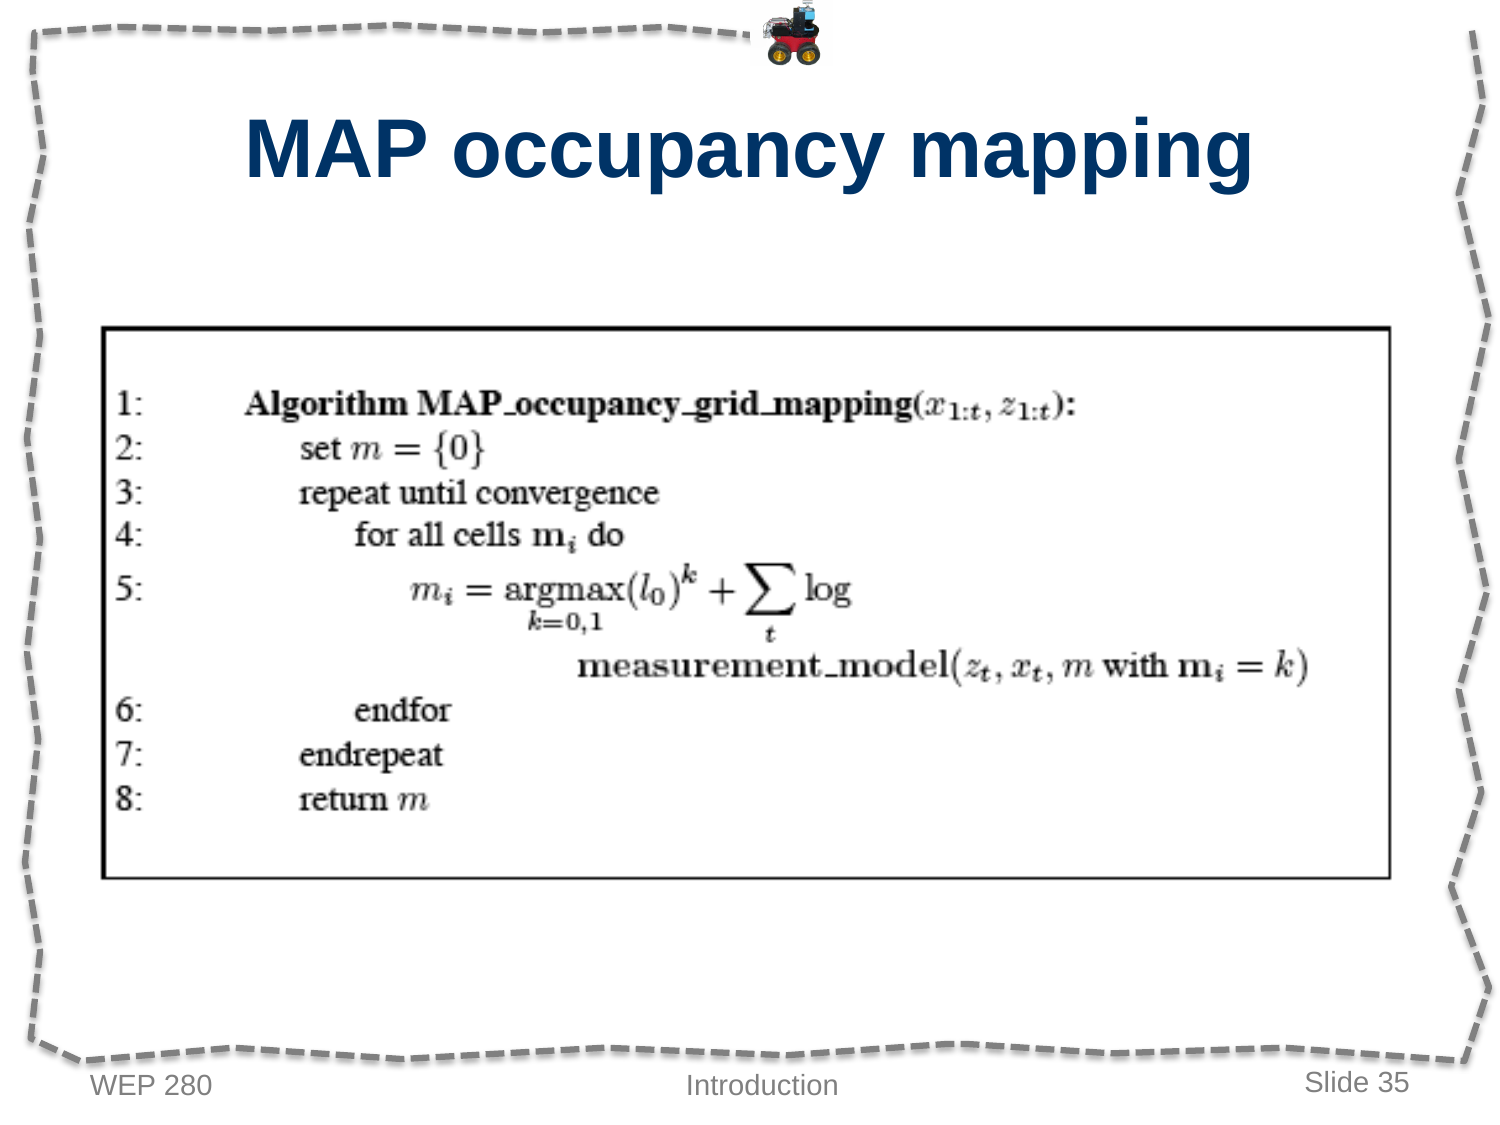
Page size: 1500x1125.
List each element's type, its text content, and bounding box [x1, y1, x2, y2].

picture [750, 0, 833, 50]
slide_number WEP 280 [75, 1058, 425, 1103]
picture [87, 312, 1414, 901]
slide_number Slide 35 [1074, 1058, 1426, 1103]
title MAP occupancy mapping [75, 50, 1425, 238]
footer Introduction [512, 1058, 1013, 1103]
